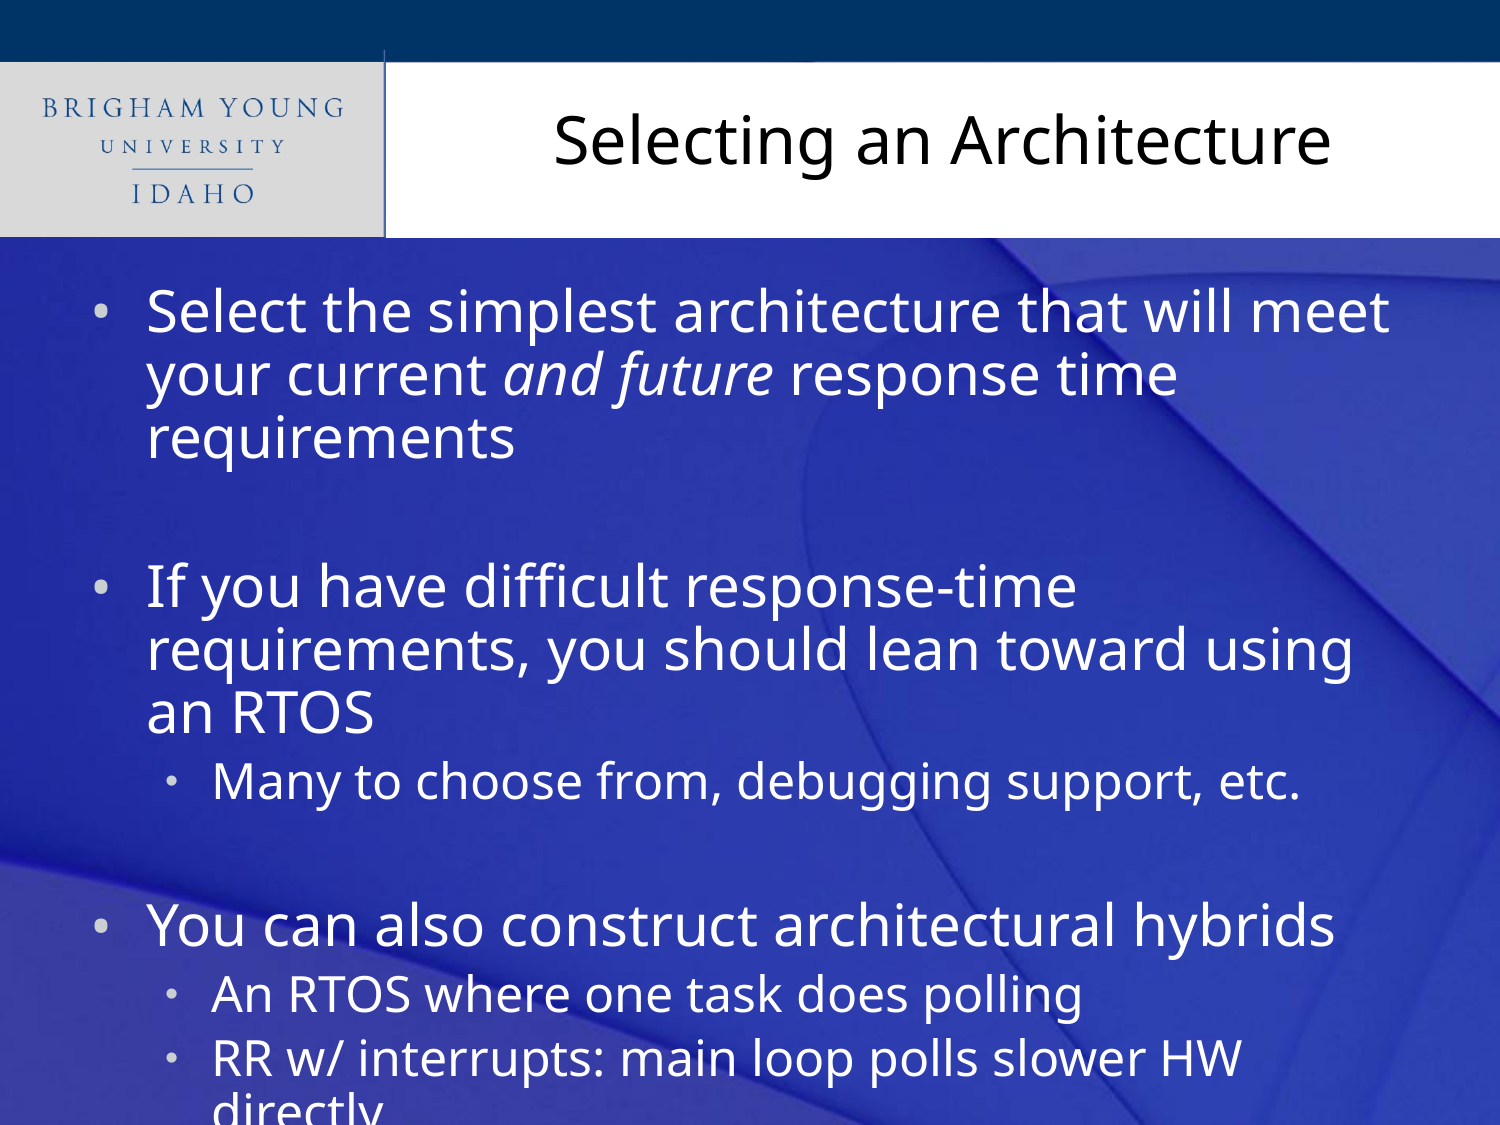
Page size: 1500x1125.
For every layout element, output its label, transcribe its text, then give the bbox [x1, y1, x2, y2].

picture [0, 62, 1500, 1125]
list Select the simplest architecture that will meet your current and future response time requirements If you have difficult response-time requirements, you should lean toward using an RTOS Many to choose from, debugging support, etc. You can also construct architectural hybrids An RTOS where one task does polling RR w/ interrupts: main loop polls slower HW directly [74, 274, 1426, 913]
title Selecting an Architecture [462, 24, 1426, 251]
